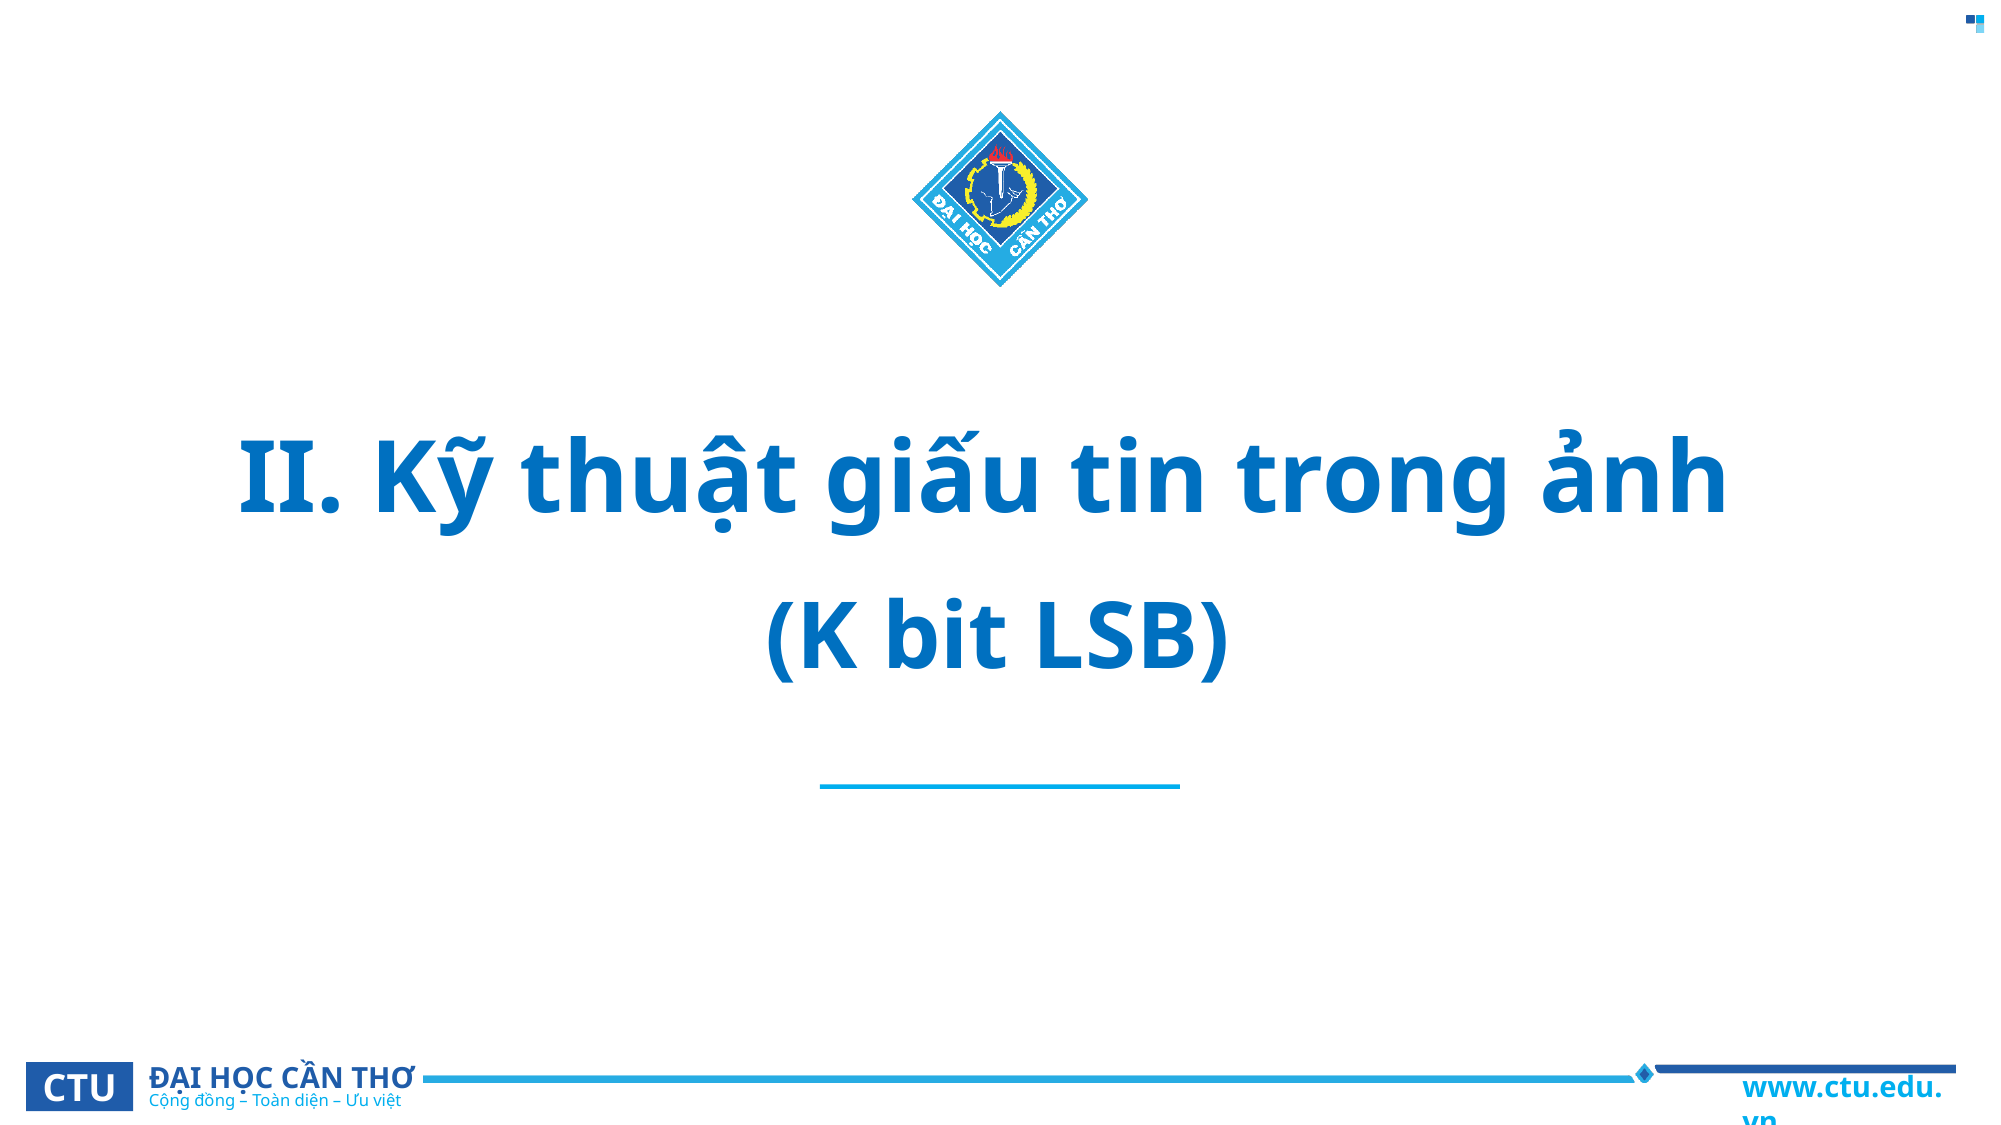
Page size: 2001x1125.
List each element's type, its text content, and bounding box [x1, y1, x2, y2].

picture [1966, 15, 1985, 33]
picture [252, 1094, 261, 1106]
picture [423, 1063, 1956, 1083]
picture [912, 111, 1088, 287]
title II. Kỹ thuật giấu tin trong ảnh (K bit LSB) [78, 314, 1917, 738]
